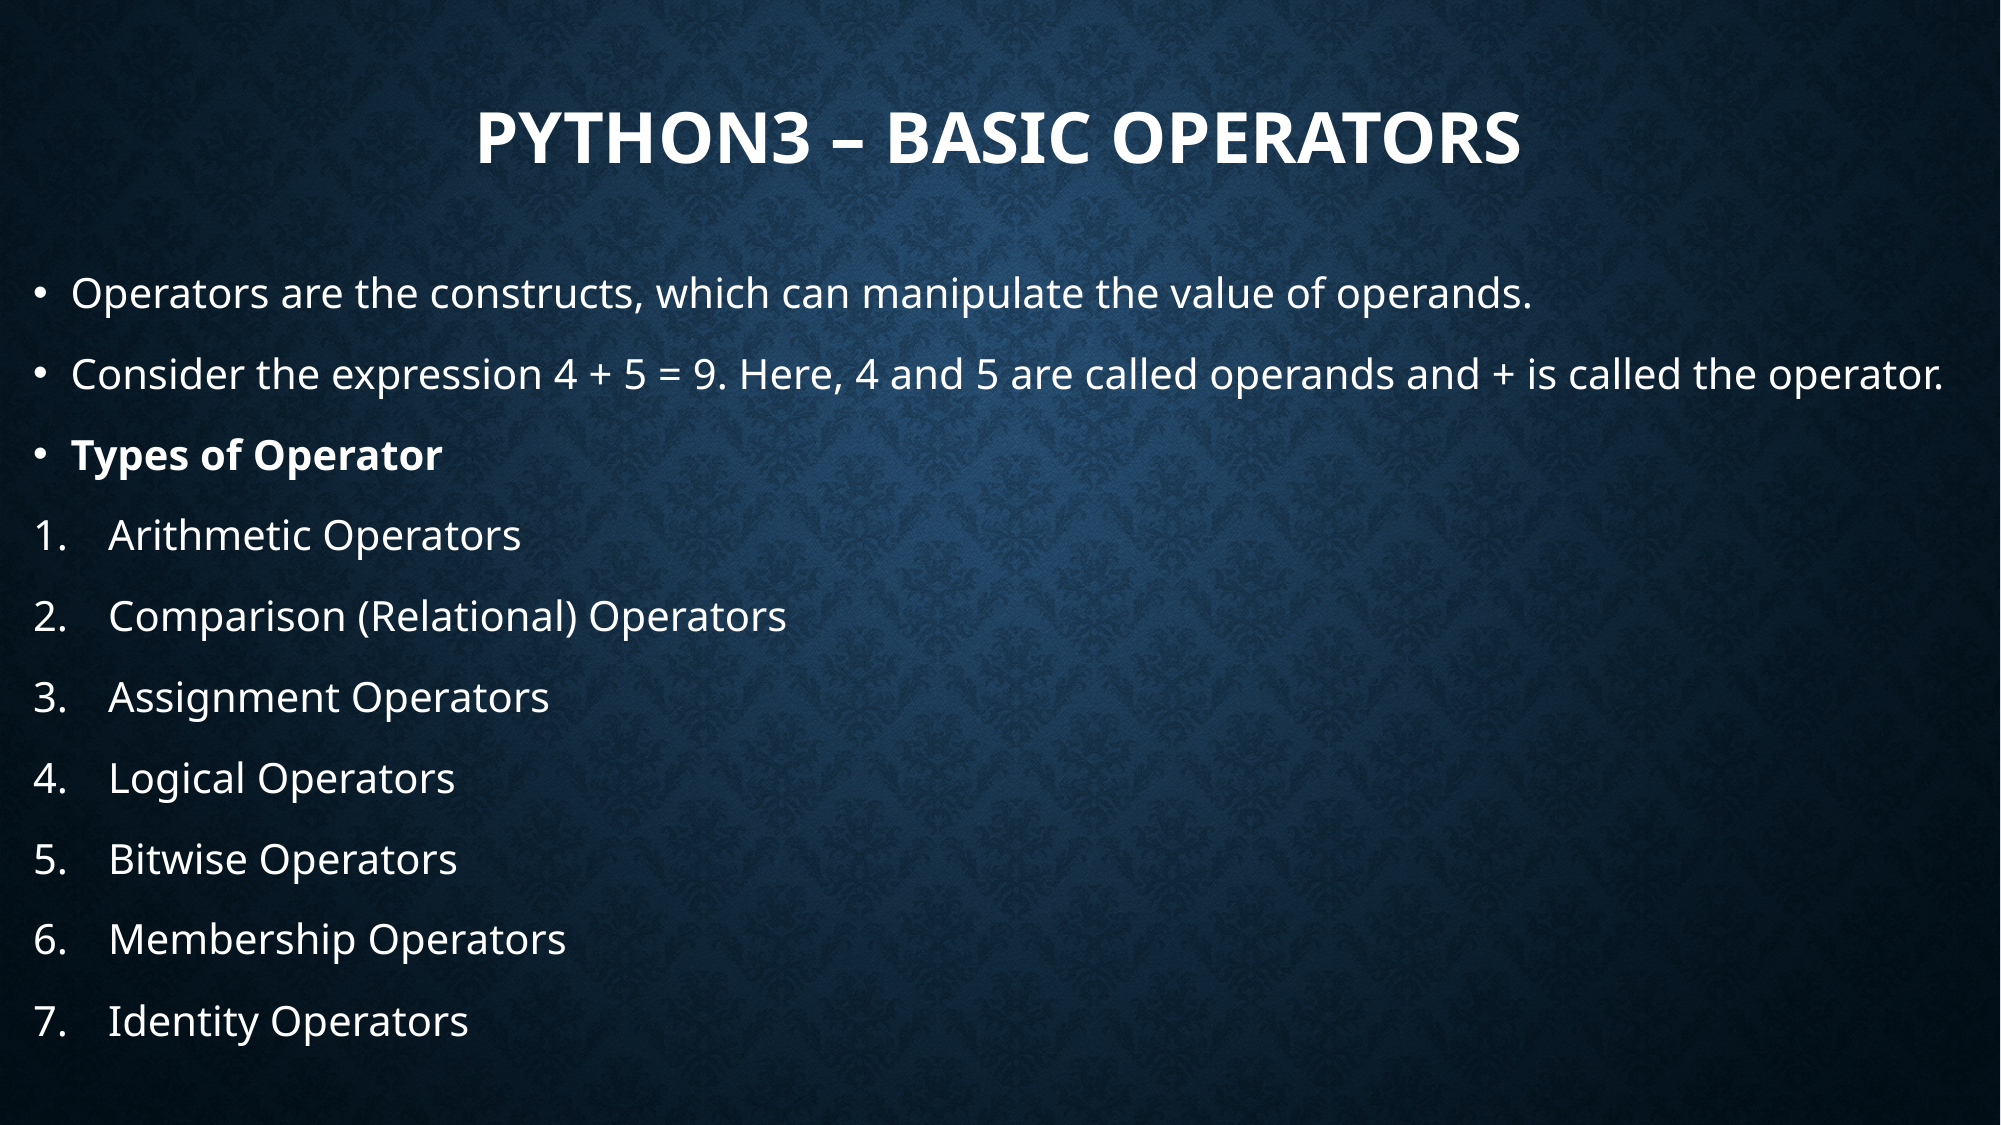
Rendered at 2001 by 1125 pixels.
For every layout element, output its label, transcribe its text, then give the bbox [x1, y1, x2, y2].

list Operators are the constructs, which can manipulate the value of operands. Consider the expression 4 + 5 = 9. Here, 4 and 5 are called operands and + is called the operator. Types of Operator Arithmetic Operators Comparison (Relational) Operators Assignment Operators Logical Operators Bitwise Operators Membership Operators Identity Operators [18, 249, 1981, 1125]
title Python3 – basic operators [149, 31, 1849, 249]
